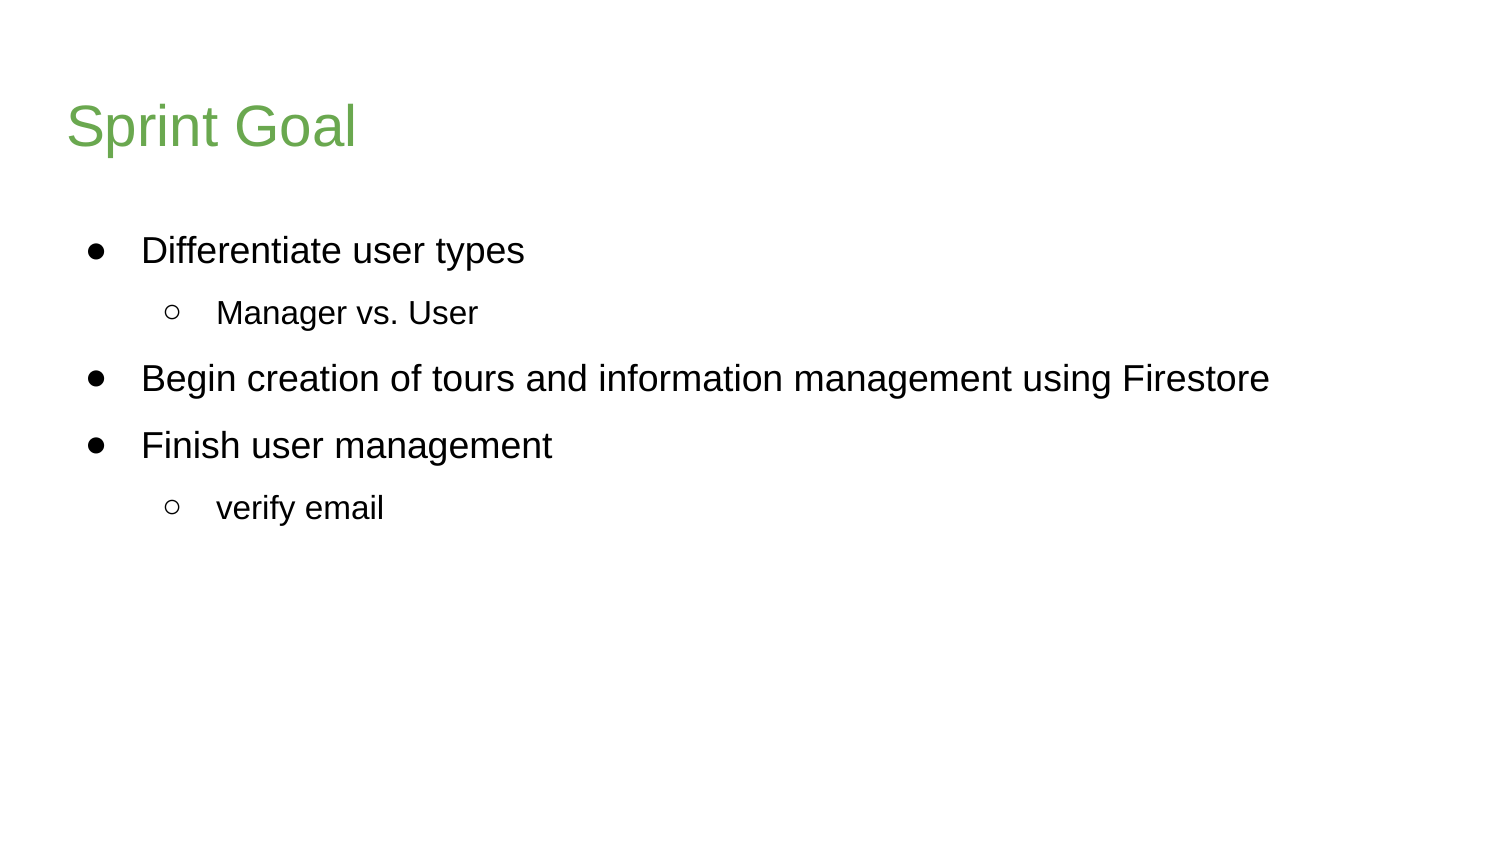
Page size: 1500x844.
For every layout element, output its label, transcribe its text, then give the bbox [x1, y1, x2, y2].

title Sprint Goal [51, 72, 1449, 167]
list Differentiate user types Manager vs. User Begin creation of tours and information management using Firestore Finish user management verify email [51, 189, 1449, 750]
